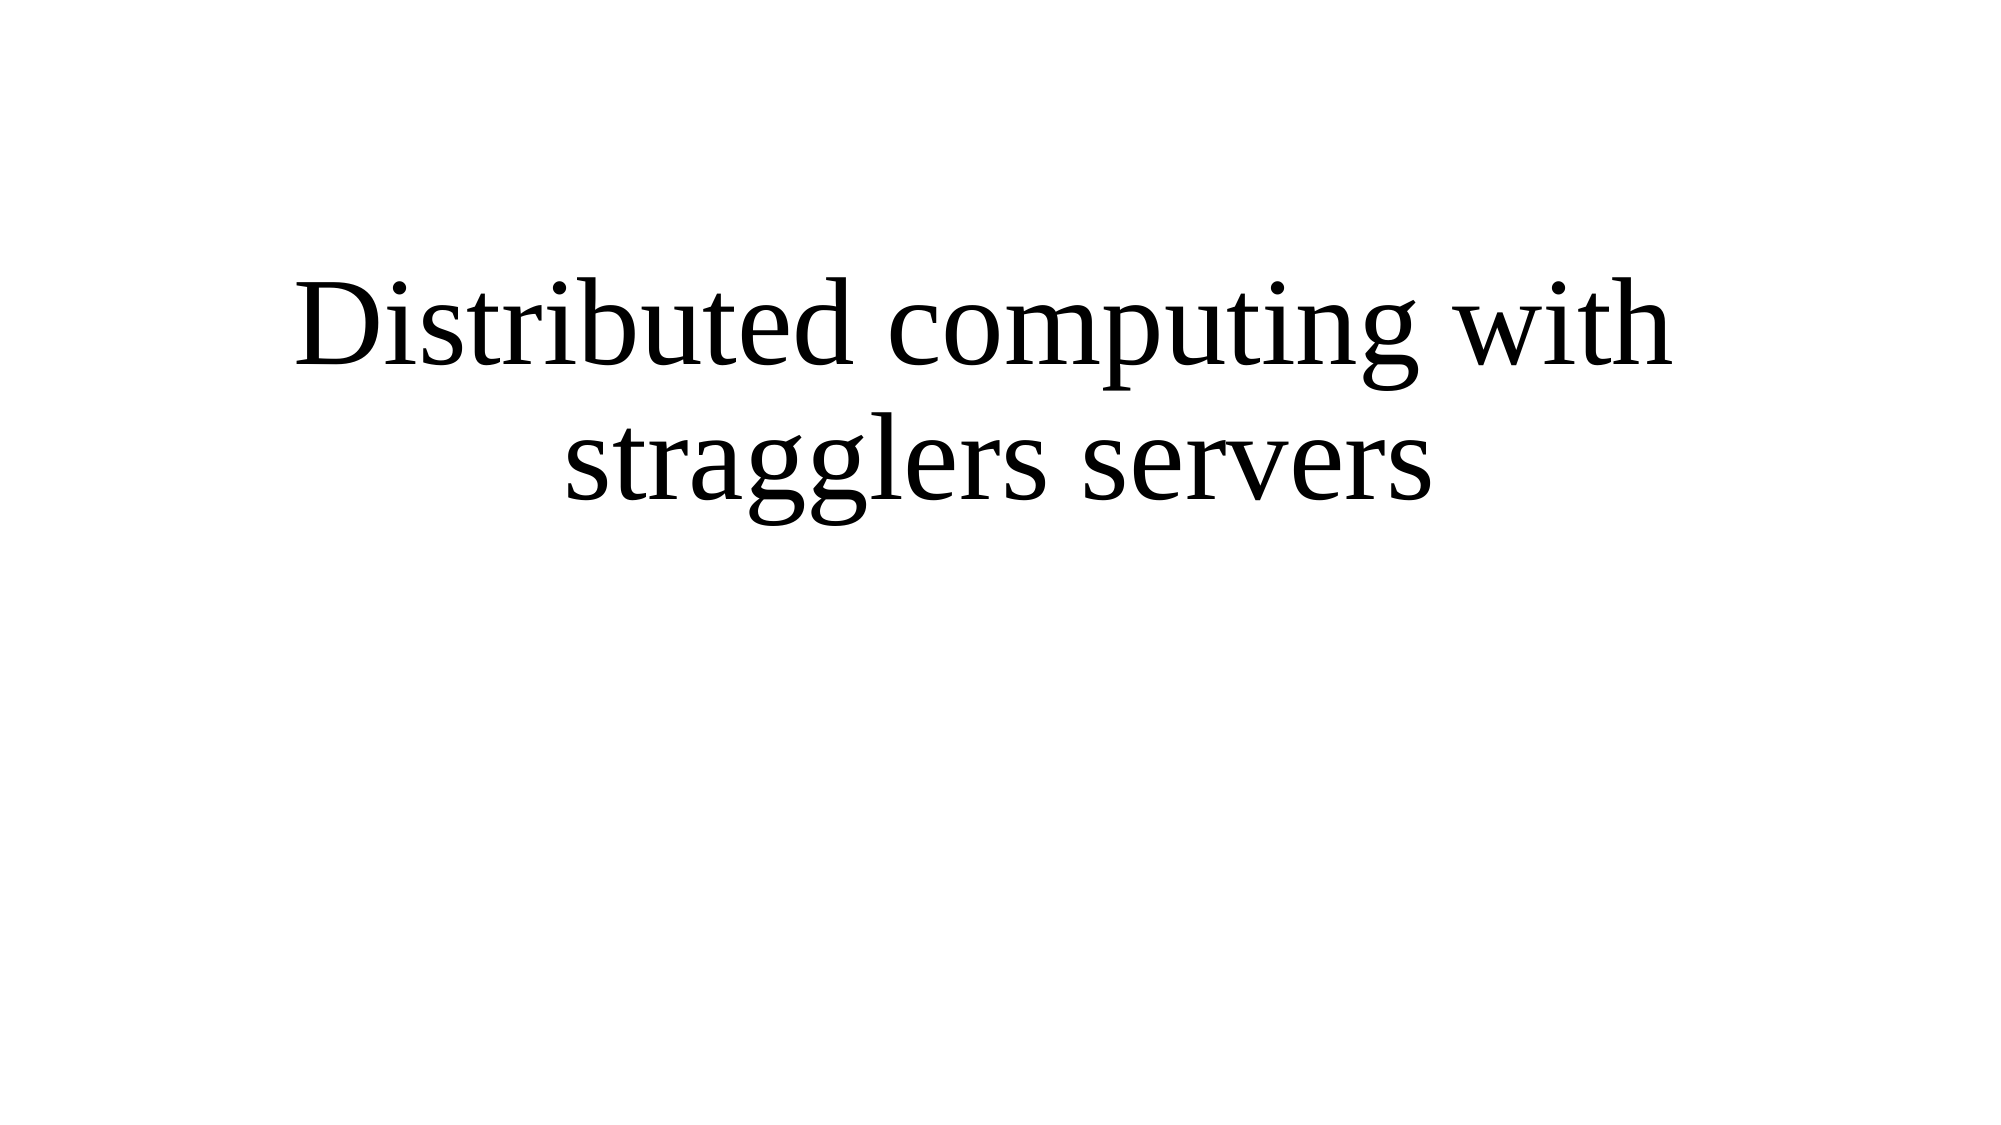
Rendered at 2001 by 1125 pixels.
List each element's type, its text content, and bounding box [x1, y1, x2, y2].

title Distributed computing with stragglers servers [160, 142, 1840, 534]
